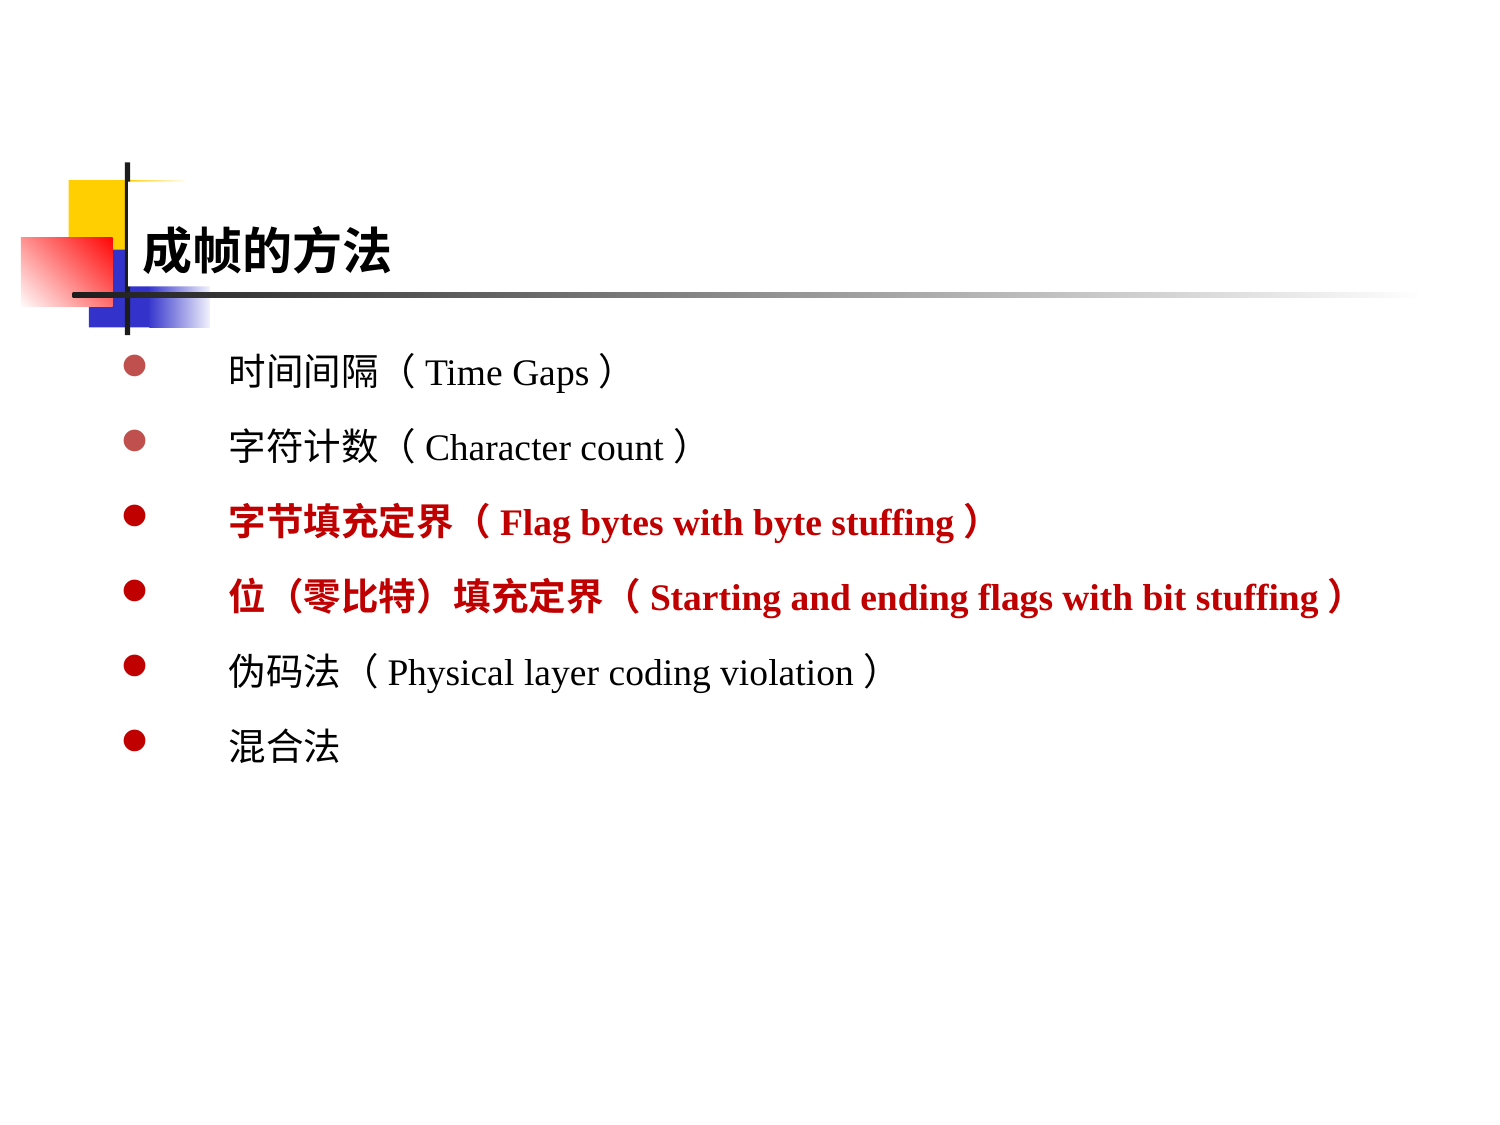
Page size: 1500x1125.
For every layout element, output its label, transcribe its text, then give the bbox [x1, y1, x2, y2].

text_box 成帧的方法 [128, 181, 954, 287]
text_box 时间间隔（Time Gaps） 字符计数（Character count） 字节填充定界（Flag bytes with byte stuffing） 位（零比特）填充定界（Starting and ending flags with bit stuffing） 伪码法（Physical layer coding violation） 混合法 [105, 318, 1385, 900]
